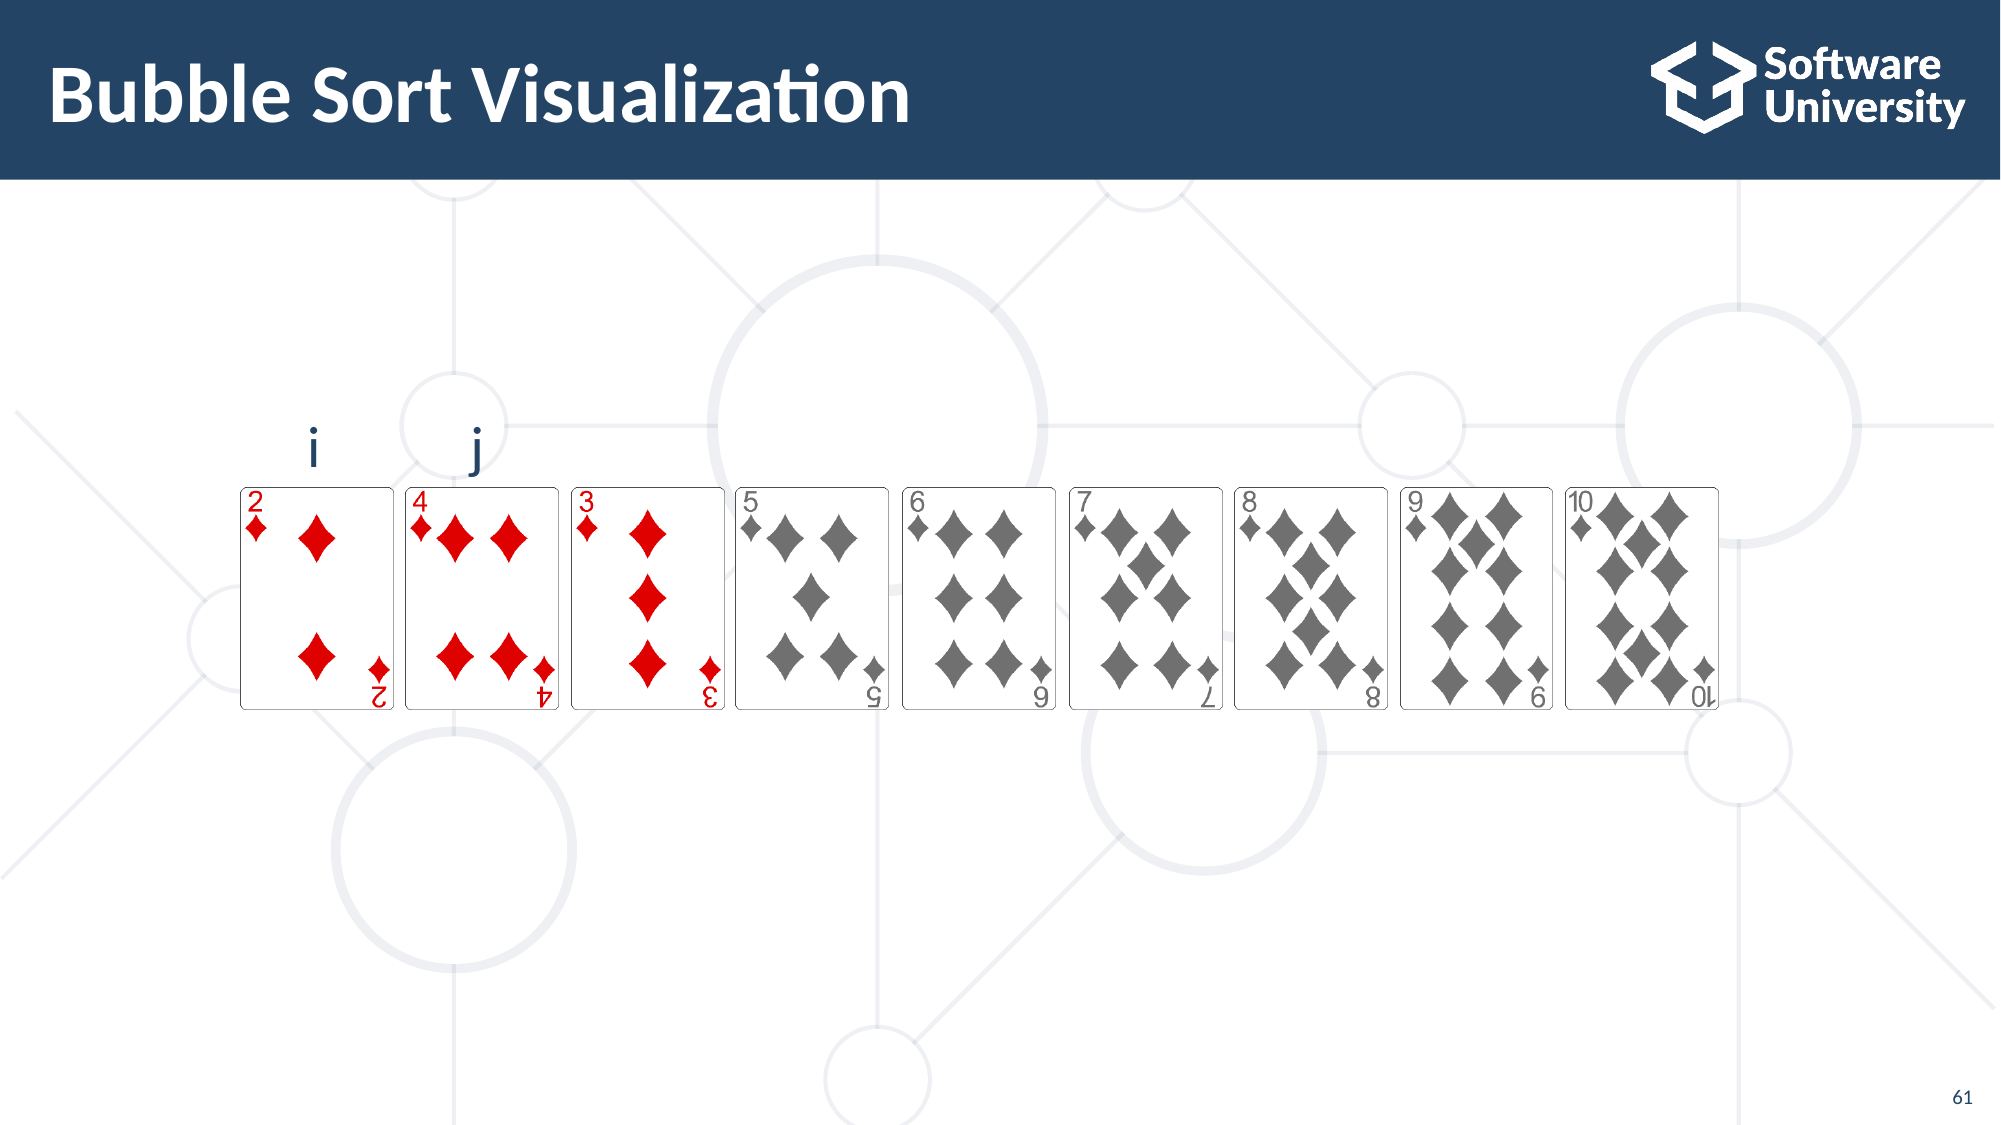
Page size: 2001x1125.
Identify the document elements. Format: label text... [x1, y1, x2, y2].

picture [1565, 487, 1720, 710]
title Bubble Sort Visualization [31, 16, 1625, 162]
picture [1399, 487, 1554, 710]
picture [240, 487, 394, 710]
picture [405, 487, 559, 710]
text_box i [292, 401, 336, 485]
picture [1069, 487, 1223, 710]
picture [902, 487, 1056, 710]
text_box j [455, 401, 500, 485]
picture [571, 487, 725, 710]
picture [735, 487, 890, 710]
picture [1651, 41, 1966, 134]
slide_number 61 [1927, 1067, 1989, 1117]
picture [1233, 487, 1388, 710]
